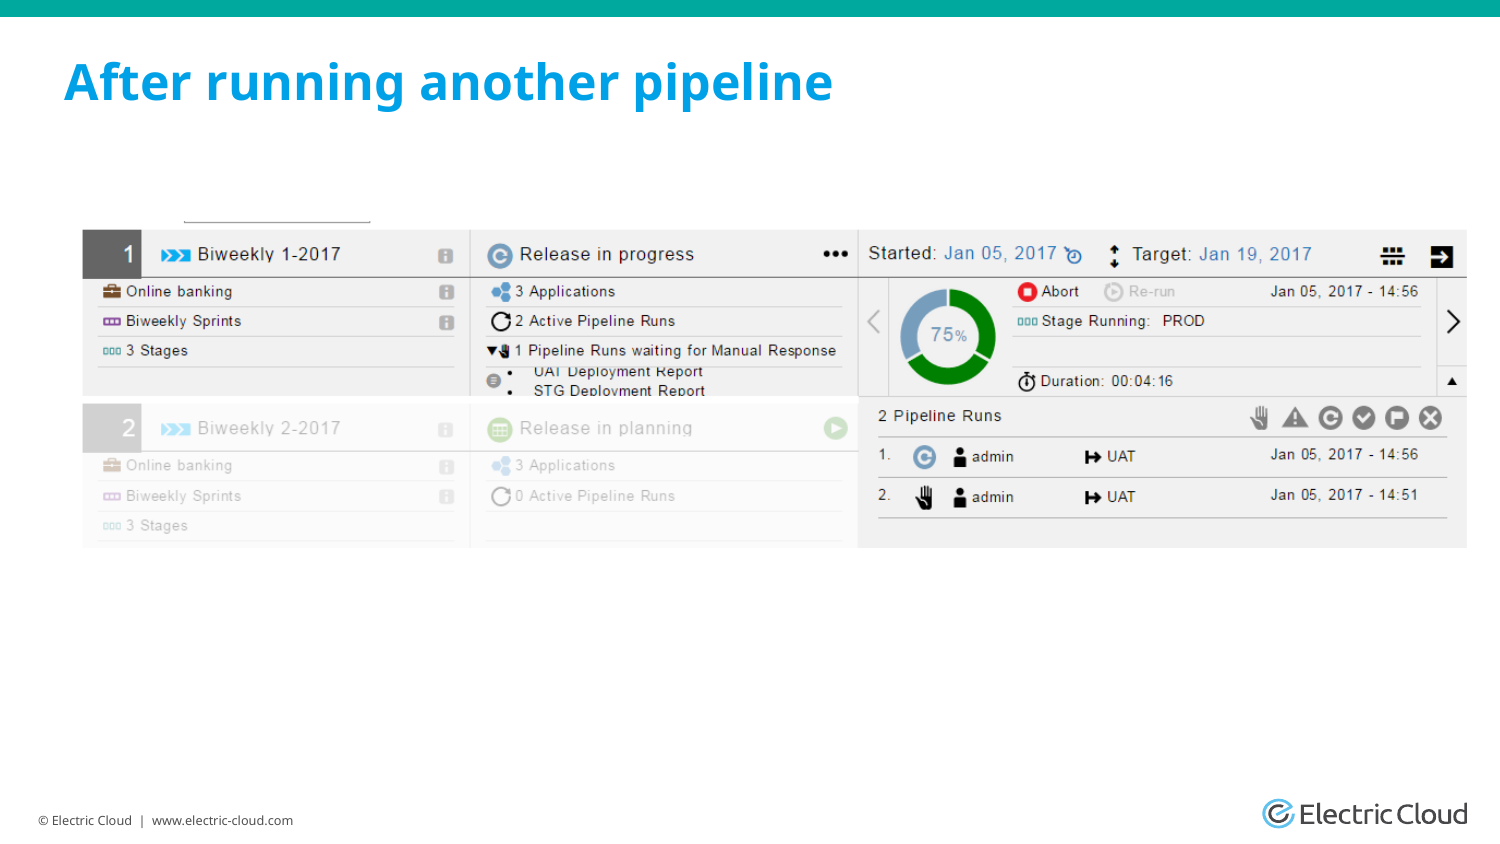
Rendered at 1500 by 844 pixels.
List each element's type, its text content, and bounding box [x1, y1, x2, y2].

picture [74, 221, 1480, 548]
title After running another pipeline [50, 42, 1385, 119]
